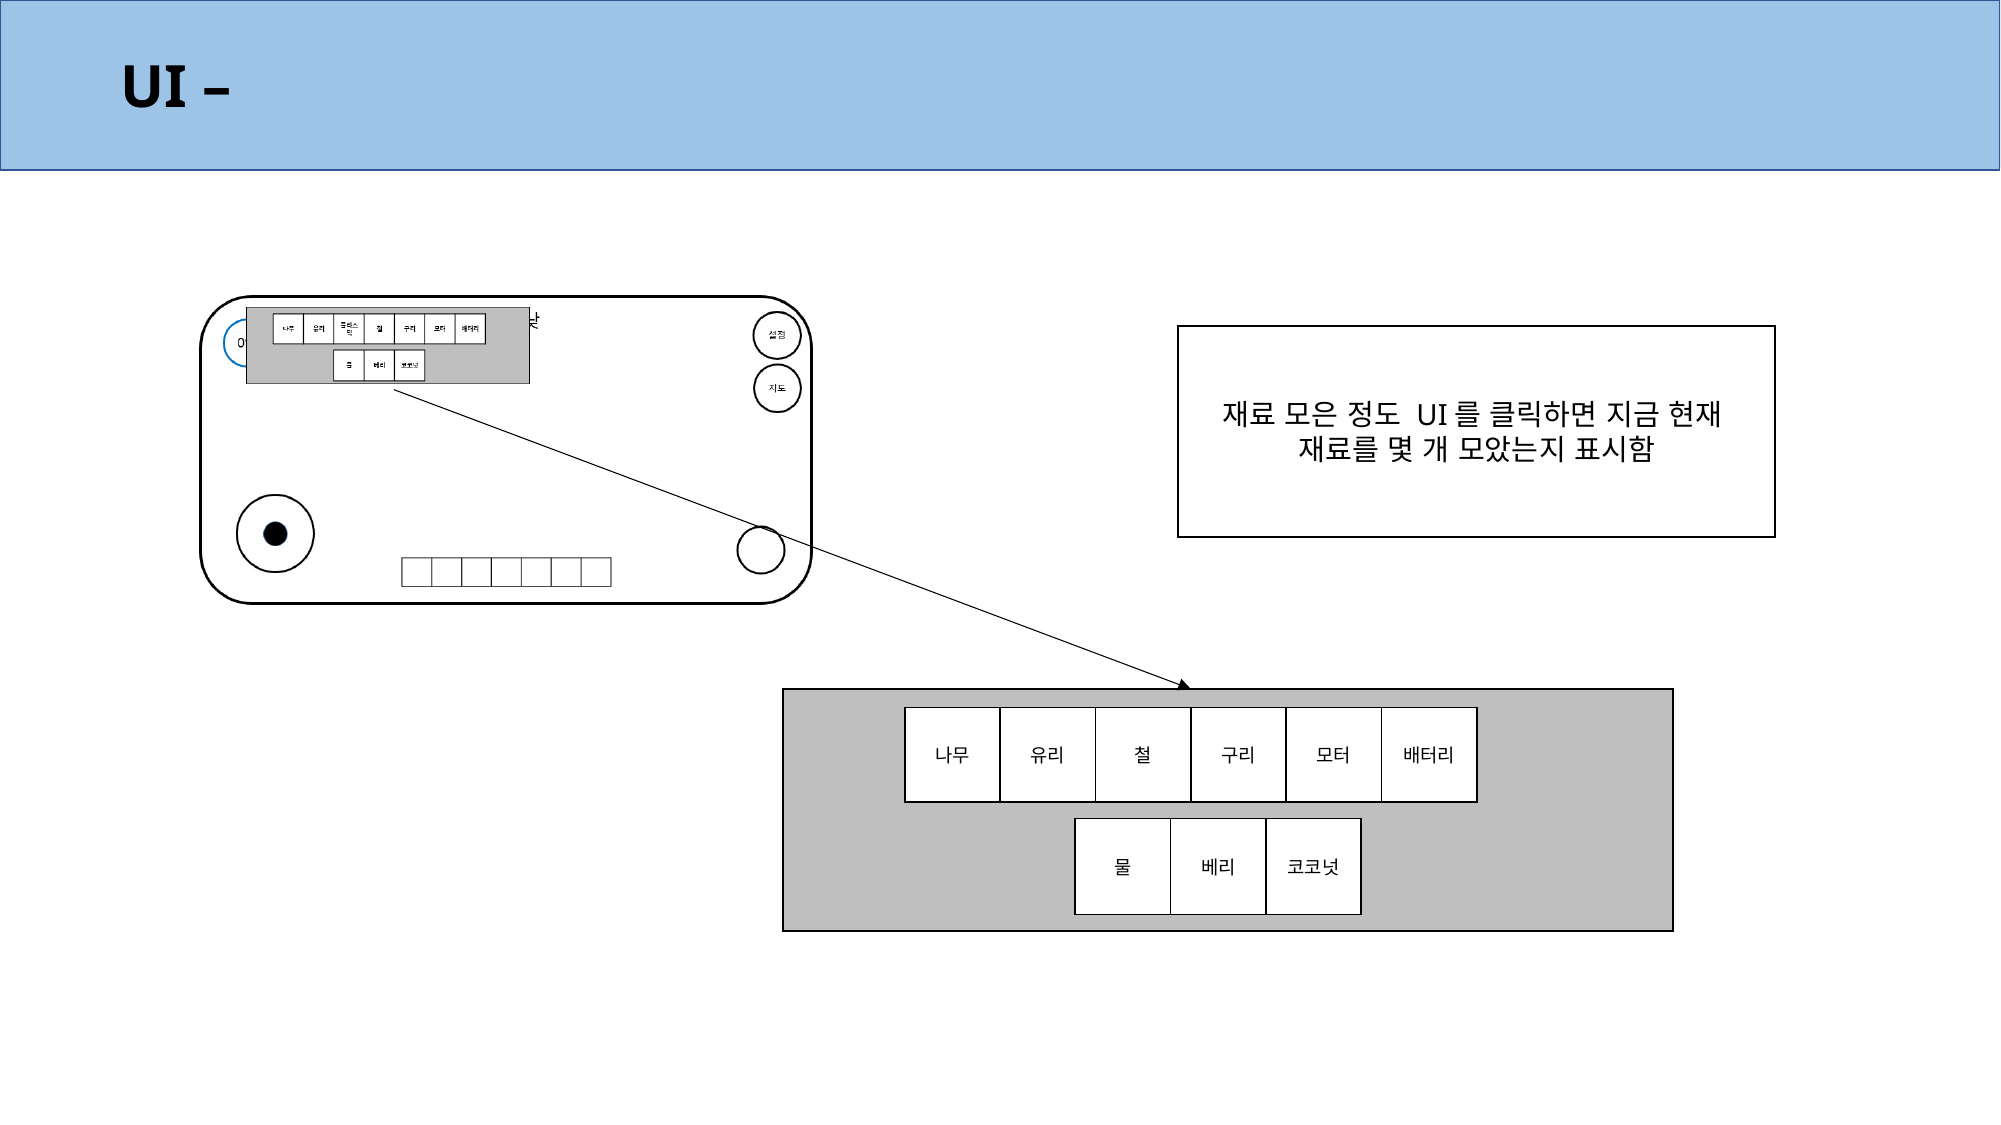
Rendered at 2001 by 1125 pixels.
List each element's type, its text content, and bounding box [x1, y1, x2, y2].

text_box [0, 0, 2000, 171]
table_header 유리 [1001, 708, 1095, 801]
text_box 재료 모은 정도 UI를 클릭하면 지금 현재 재료를 몇 개 모았는지 표시함 [1177, 325, 1776, 538]
table_header 구리 [1192, 708, 1285, 801]
text_box UI – [106, 41, 800, 127]
picture [180, 283, 834, 615]
table_header 철 [1096, 708, 1190, 801]
text_box [782, 688, 1674, 932]
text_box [394, 389, 1191, 689]
table_header 베리 [1171, 819, 1265, 914]
table_header 물 [1076, 819, 1170, 914]
table_header 배터리 [1382, 708, 1476, 801]
table_header 코코넛 [1267, 819, 1360, 914]
table_header 모터 [1287, 708, 1381, 801]
table_header 나무 [906, 708, 999, 801]
